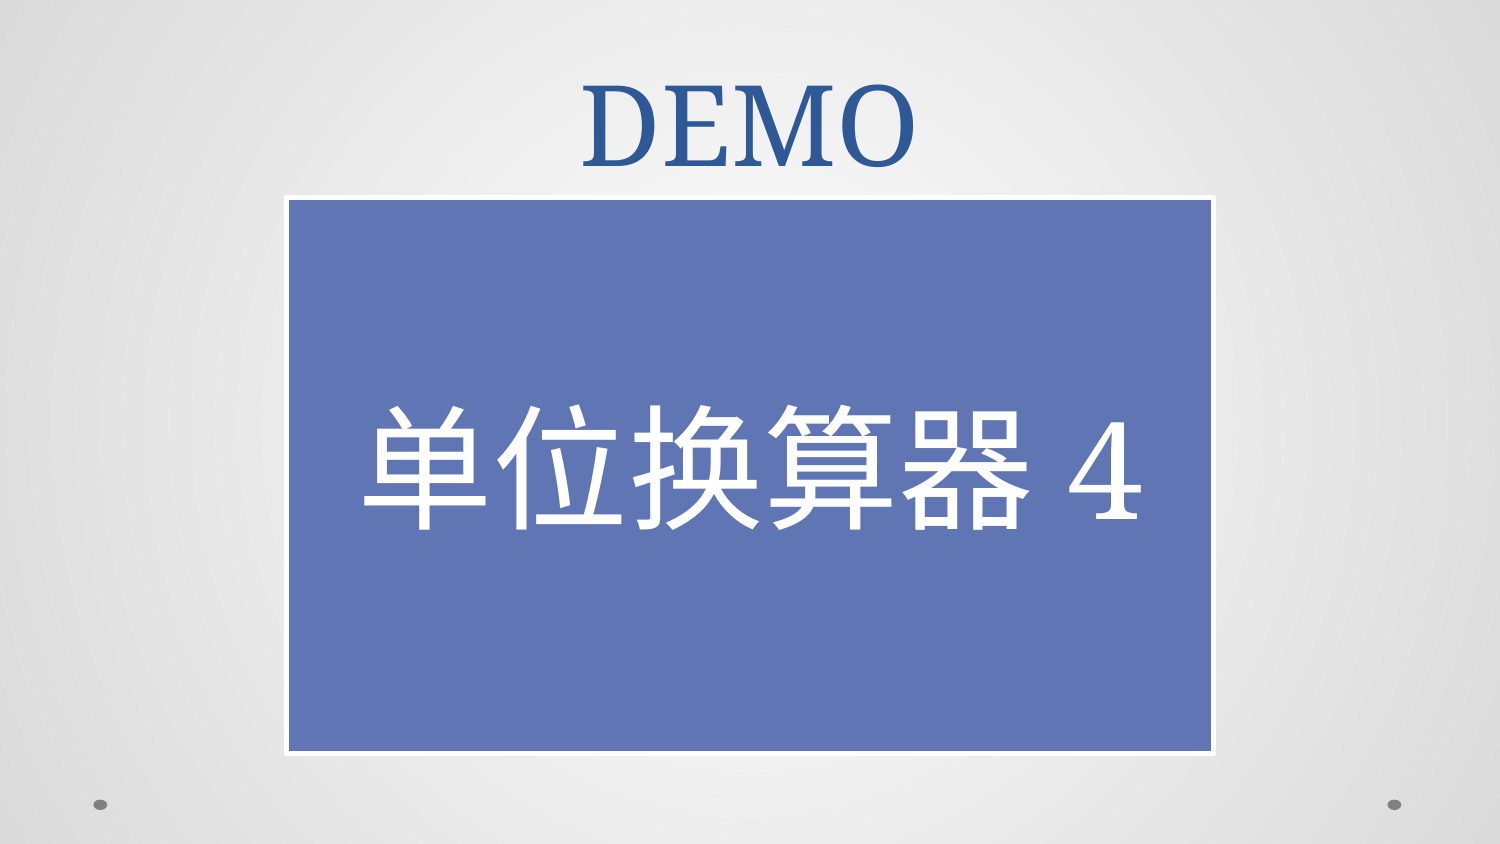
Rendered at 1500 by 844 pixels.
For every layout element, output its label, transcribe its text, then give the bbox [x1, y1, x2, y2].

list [74, 196, 1426, 754]
title DEMO [75, 0, 1425, 196]
